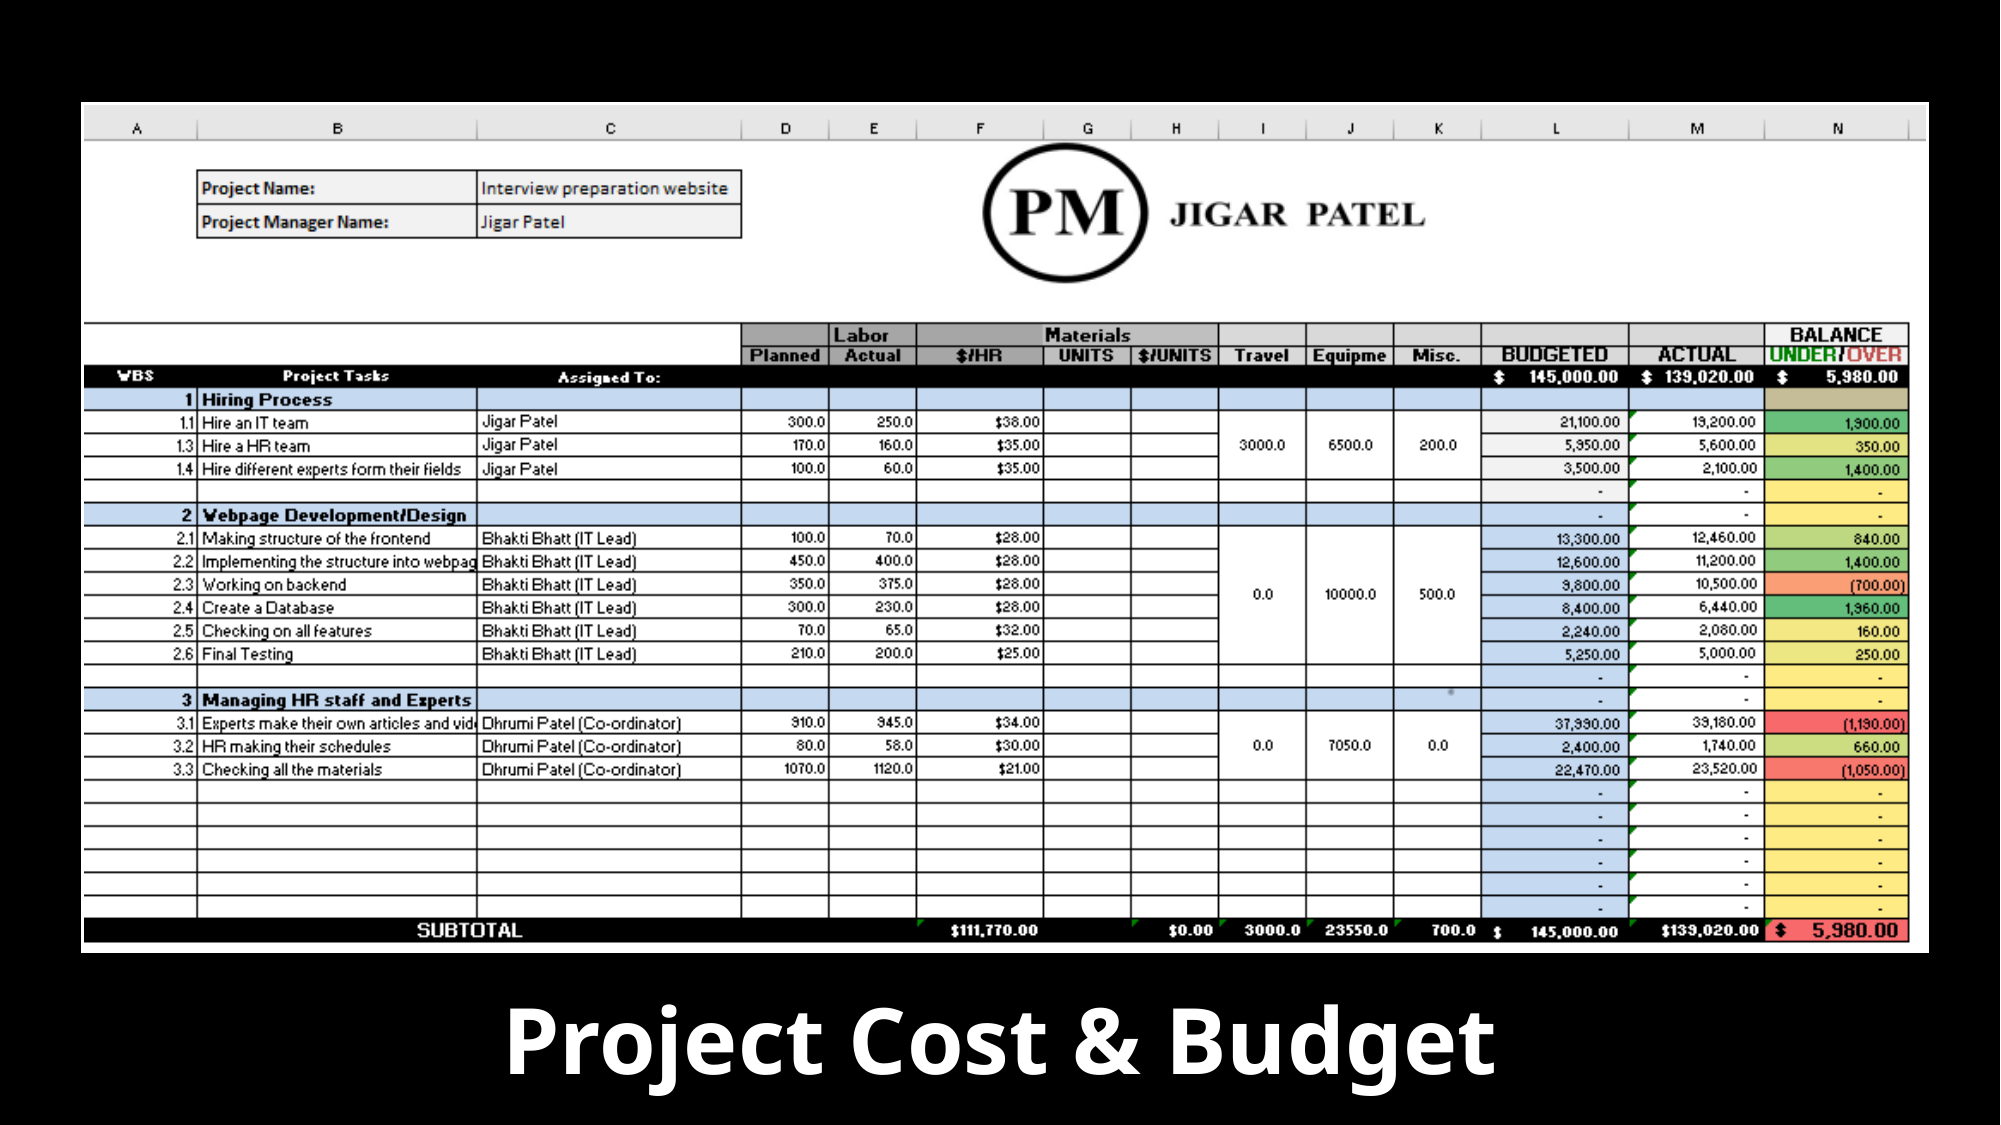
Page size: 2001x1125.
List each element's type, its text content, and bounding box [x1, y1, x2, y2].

picture [84, 104, 1927, 950]
text_box Project Cost & Budget [105, 992, 1895, 1098]
